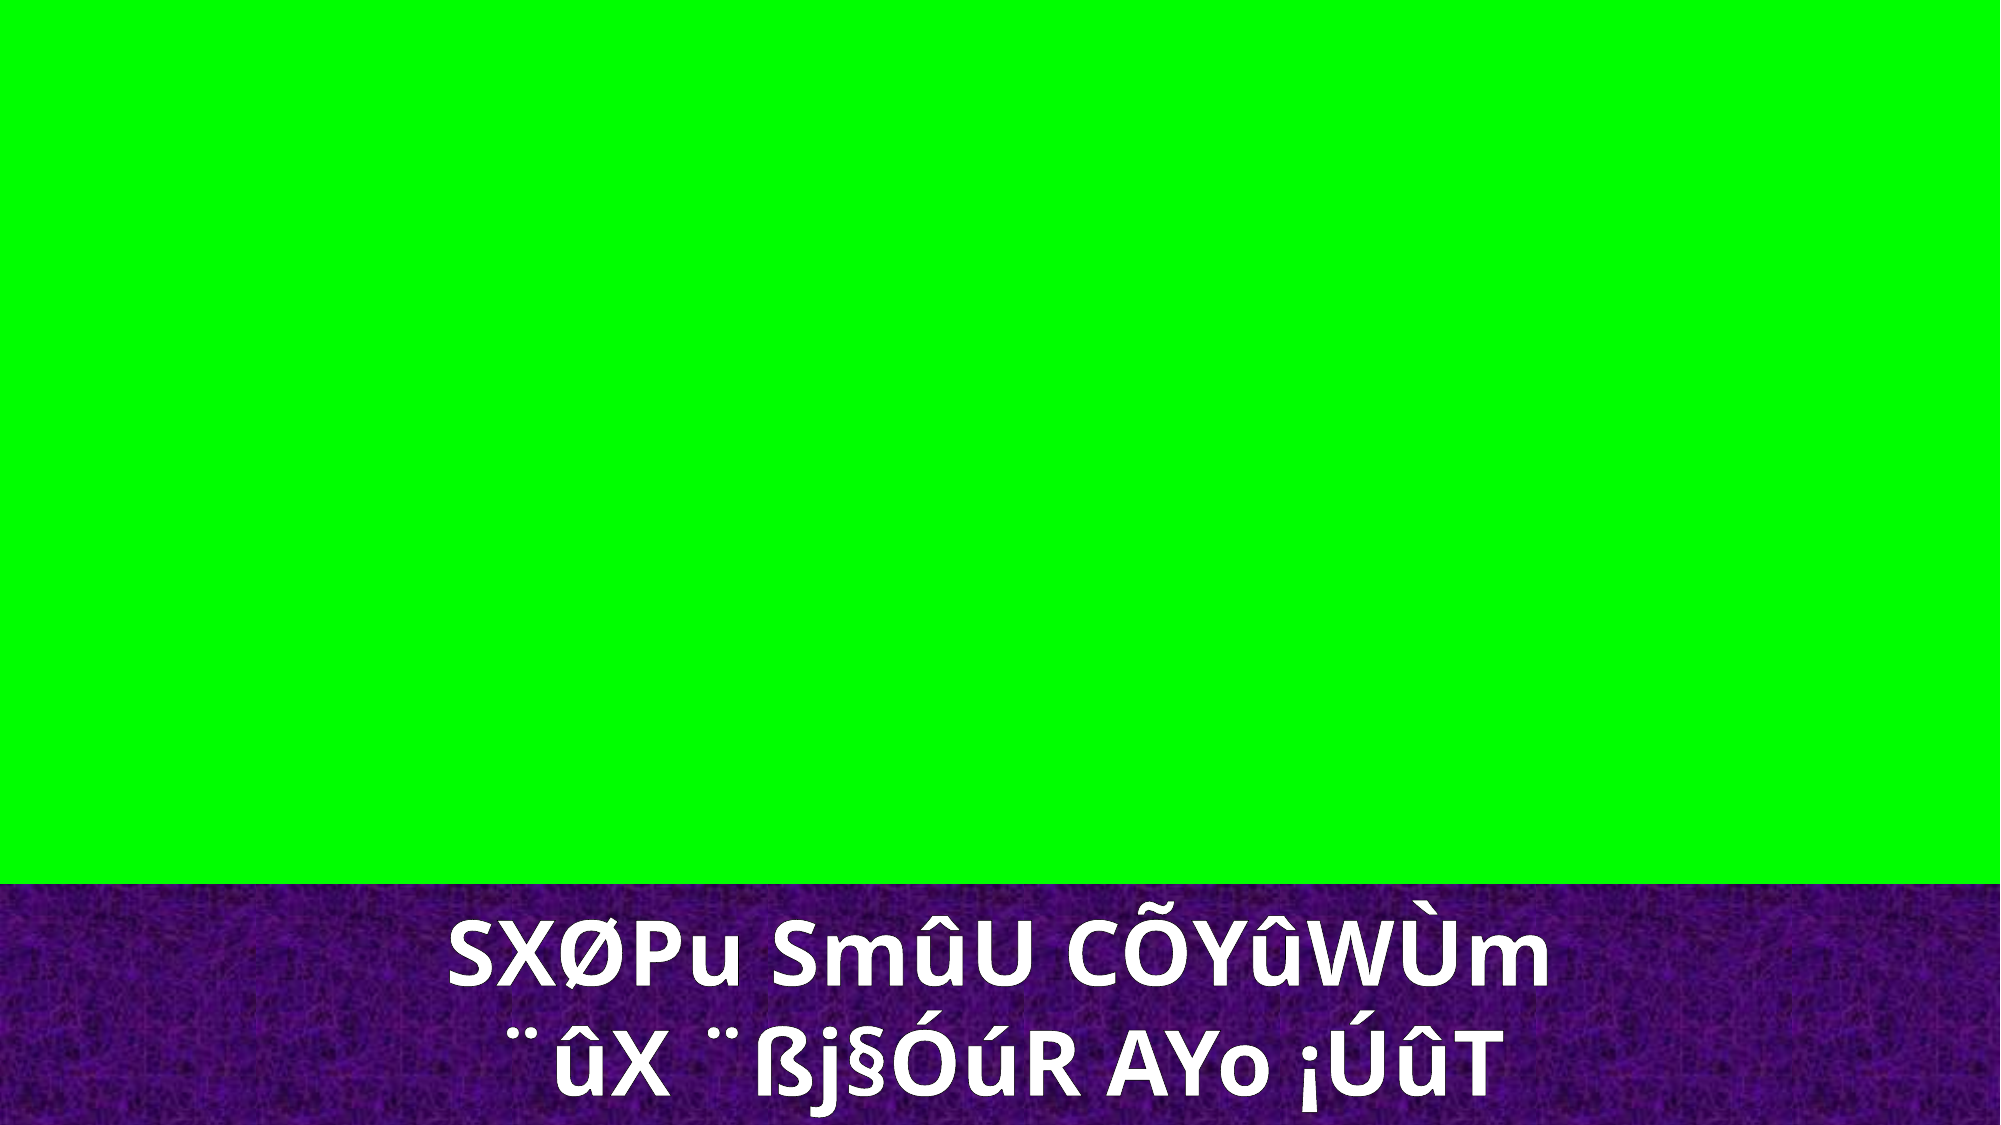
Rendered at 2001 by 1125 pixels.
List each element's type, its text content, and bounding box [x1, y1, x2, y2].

text_box SXØPu SmûU CÕYûWÙm ¨ûX ¨ßj§ÓúR AYo ¡ÚûT [0, 886, 2000, 1122]
